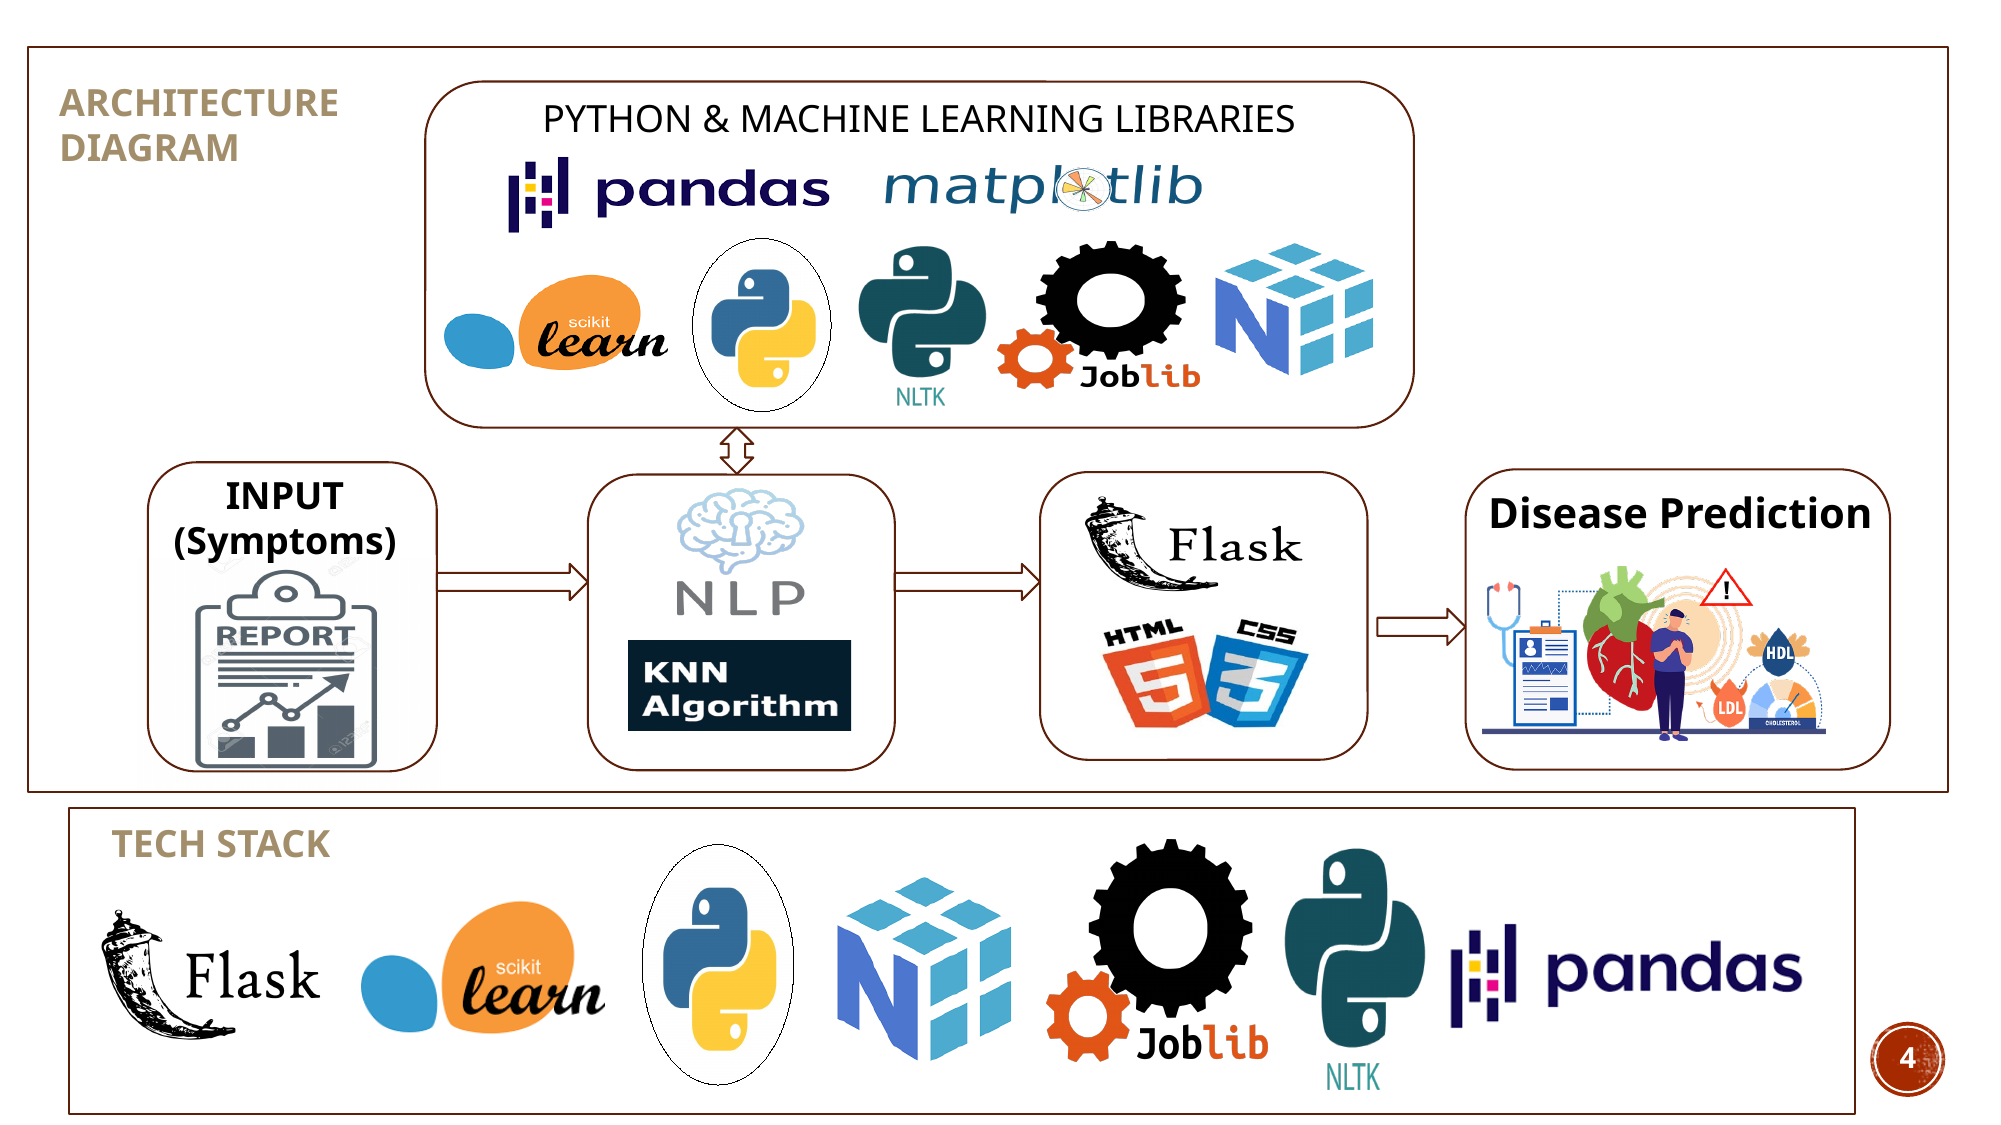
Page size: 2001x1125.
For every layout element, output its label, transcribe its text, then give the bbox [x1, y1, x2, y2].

text_box [27, 46, 1949, 793]
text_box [44, 812, 1854, 1113]
text_box ARCHITECTURE DIAGRAM [44, 72, 489, 177]
slide_number 4 [1856, 1028, 1961, 1089]
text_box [96, 82, 1986, 789]
